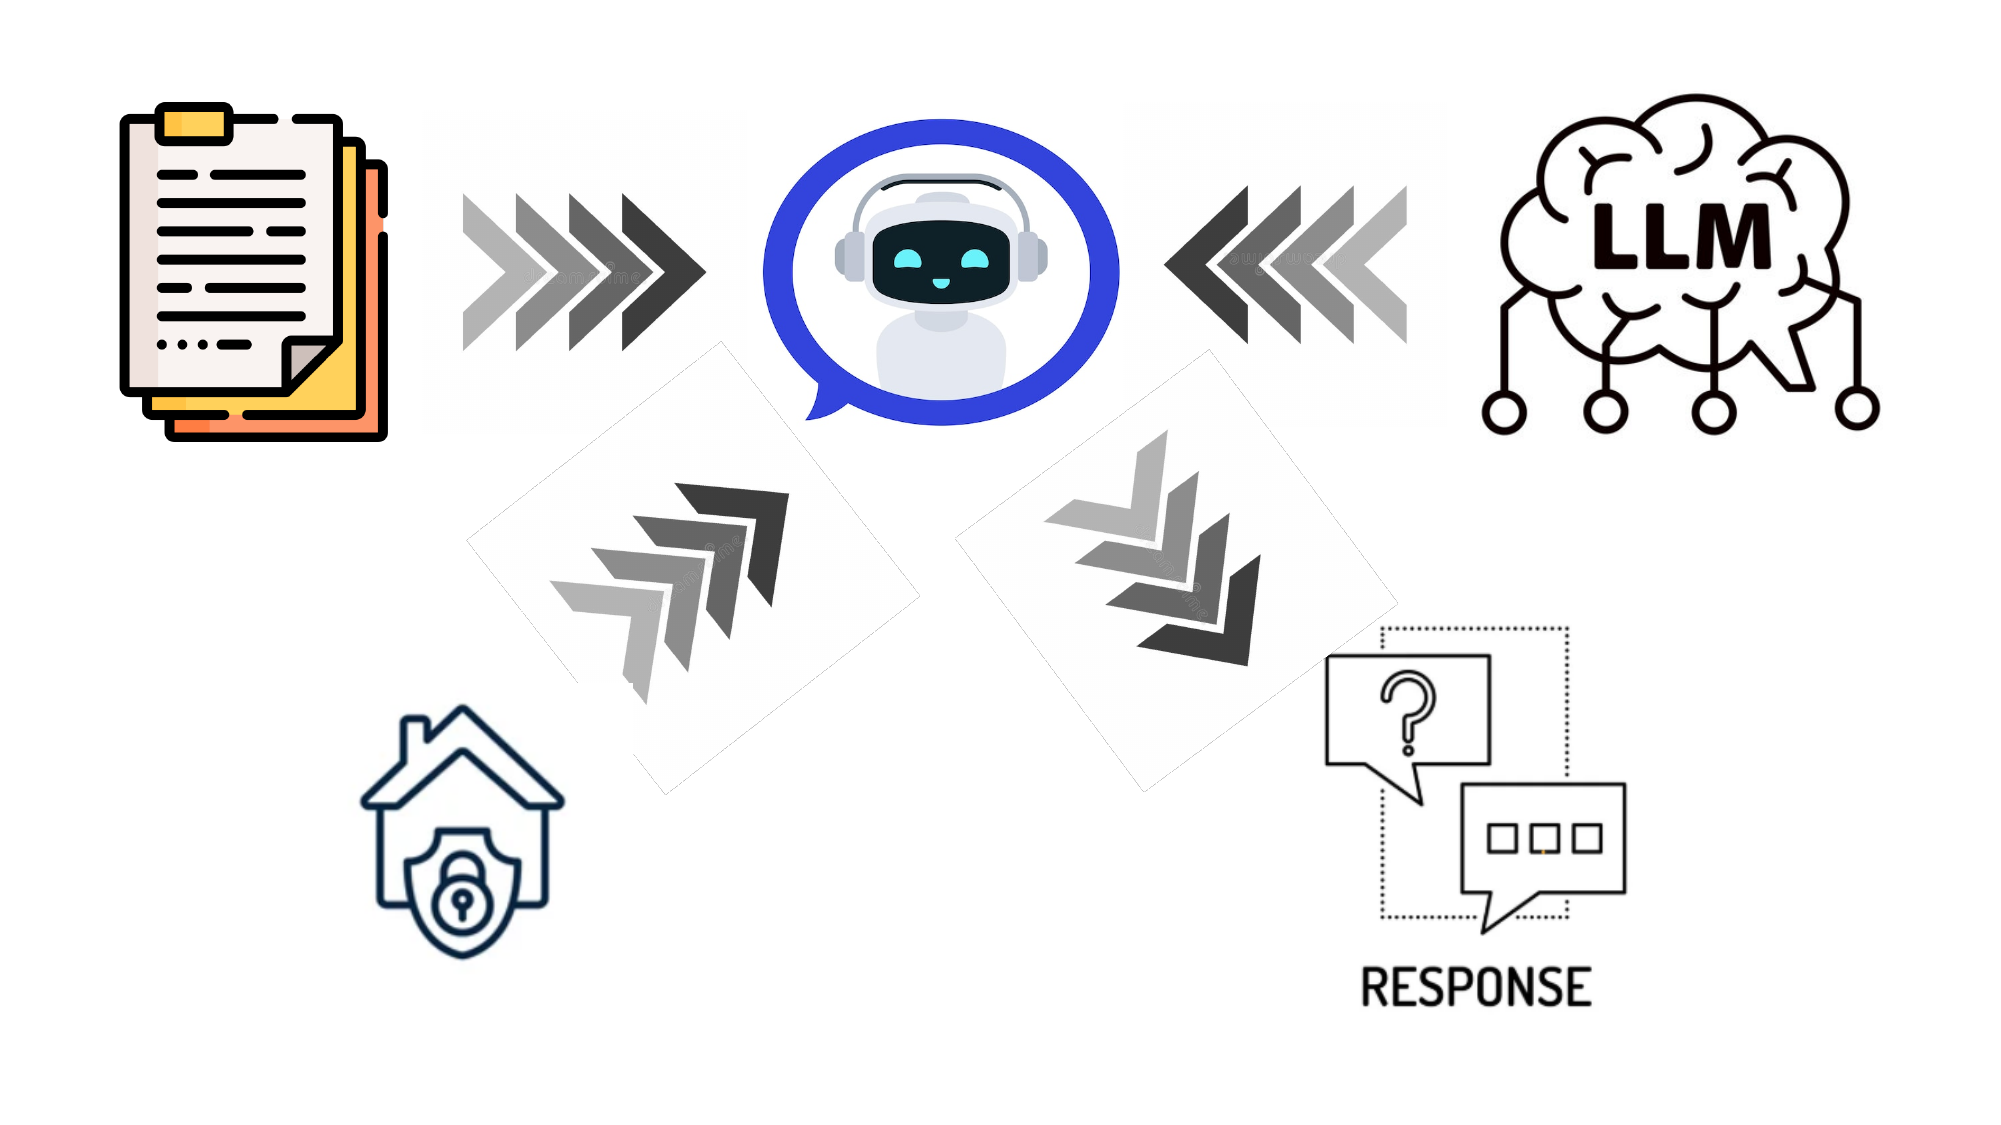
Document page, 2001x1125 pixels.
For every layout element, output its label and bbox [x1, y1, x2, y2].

text_box [999, 599, 1265, 933]
picture [1479, 63, 1883, 467]
text_box [975, 566, 991, 588]
picture [84, 63, 1681, 1044]
